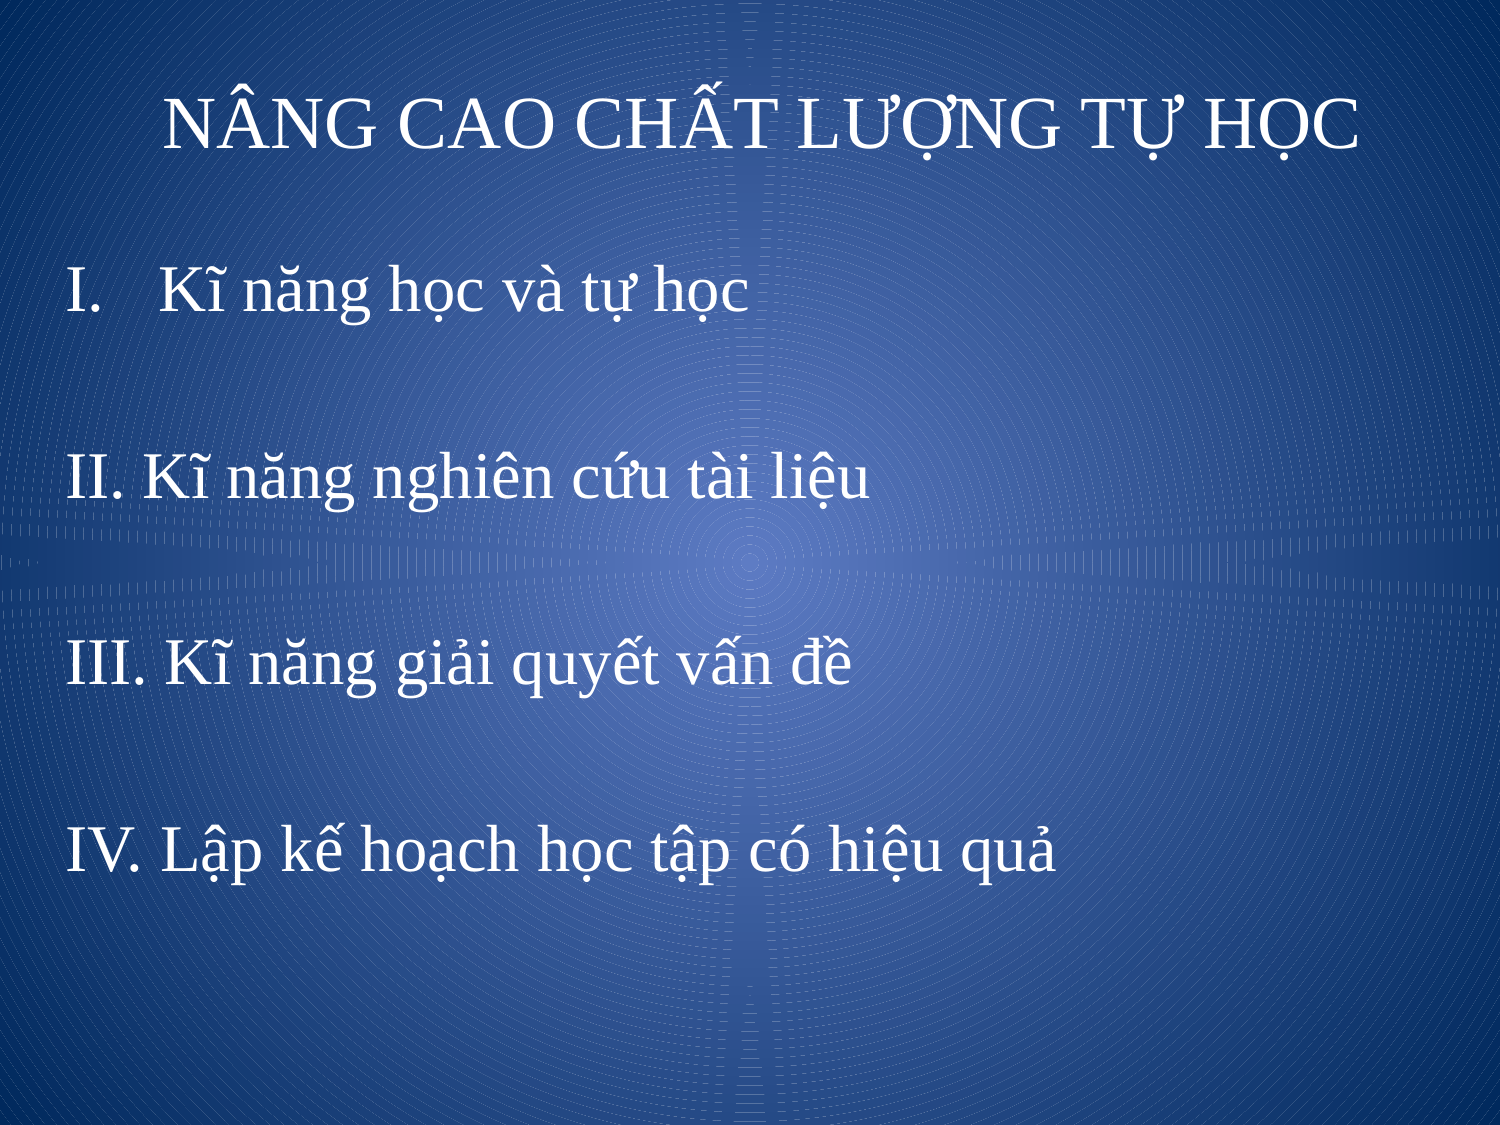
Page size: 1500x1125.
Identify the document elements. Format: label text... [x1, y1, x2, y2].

subtitle Kĩ năng học và tự học II. Kĩ năng nghiên cứu tài liệu III. Kĩ năng giải quyết vấn đề IV. Lập kế hoạch học tập có hiệu quả [50, 237, 1475, 1088]
title NÂNG CAO CHẤT LƯỢNG TỰ HỌC [37, 37, 1488, 200]
